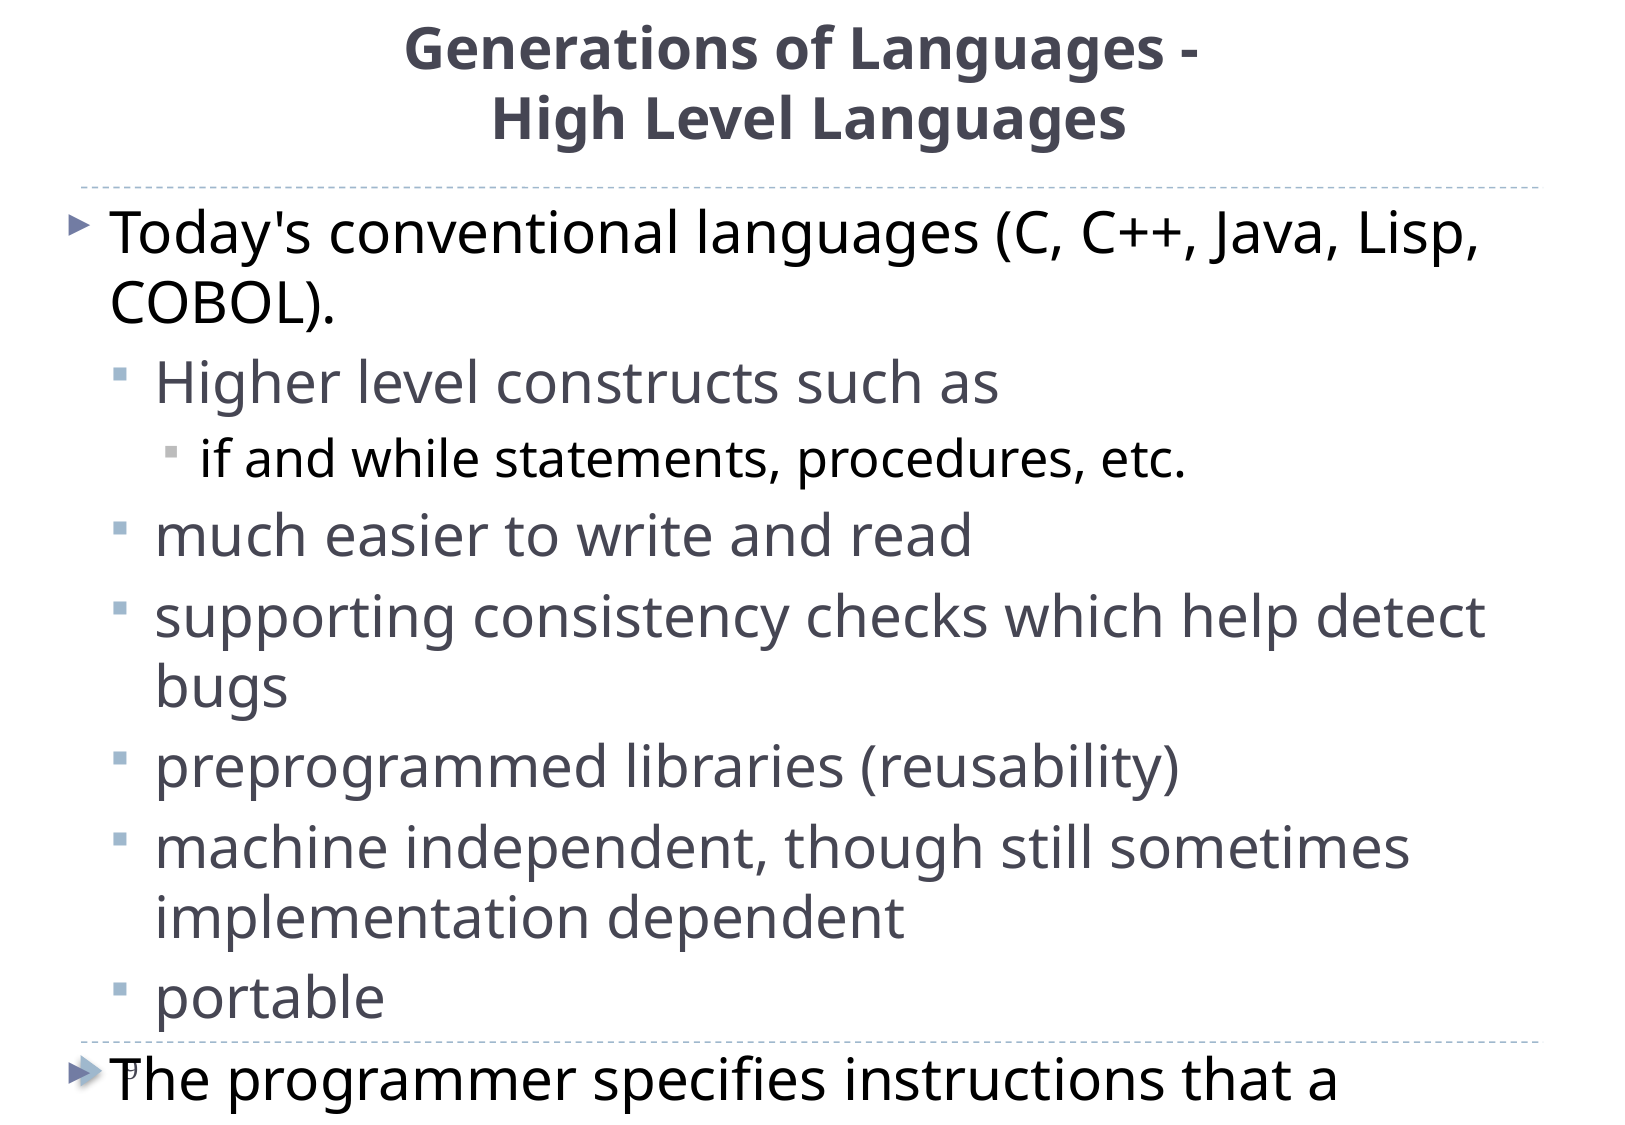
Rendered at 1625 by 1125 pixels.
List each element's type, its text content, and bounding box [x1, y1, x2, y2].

title Generations of Languages -­ High­ Level Languages [27, 33, 1591, 159]
slide_number 9 [108, 1042, 461, 1103]
list Today's conventional languages (C, C++, Java, Lisp, COBOL). Higher ­level constructs such as if and while statements, procedures, etc. much easier to write and read supporting consistency checks which help detect bugs preprogrammed libraries (reusability) machine­ independent, though still sometimes implementation­ dependent portable The programmer specifies instructions that a language processor understands and translates or executes. [49, 187, 1588, 1025]
